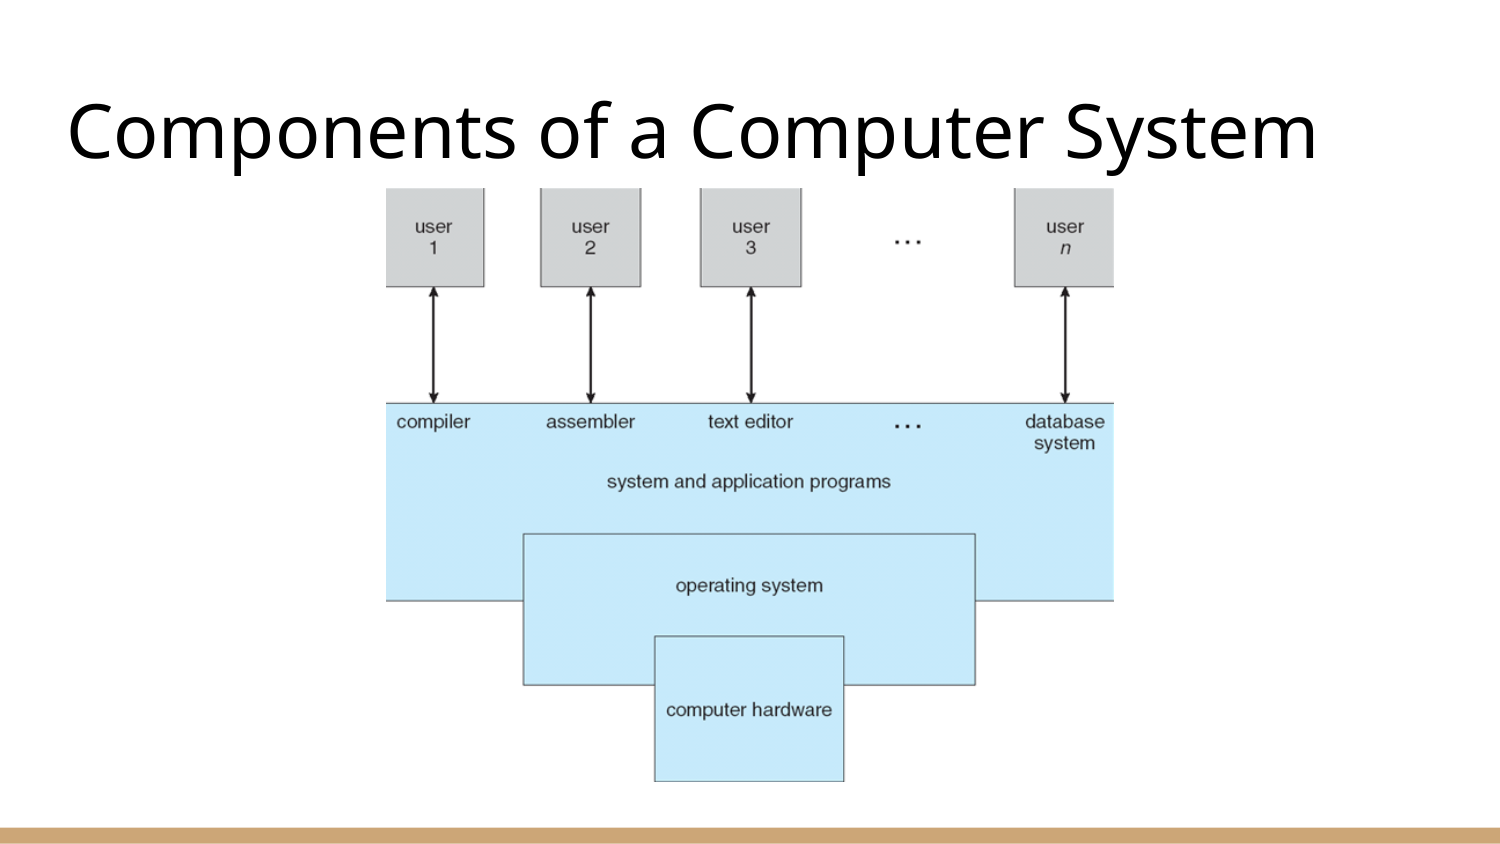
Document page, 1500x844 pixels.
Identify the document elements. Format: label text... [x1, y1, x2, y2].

title Components of a Computer System [51, 51, 1482, 189]
picture [386, 187, 1114, 783]
